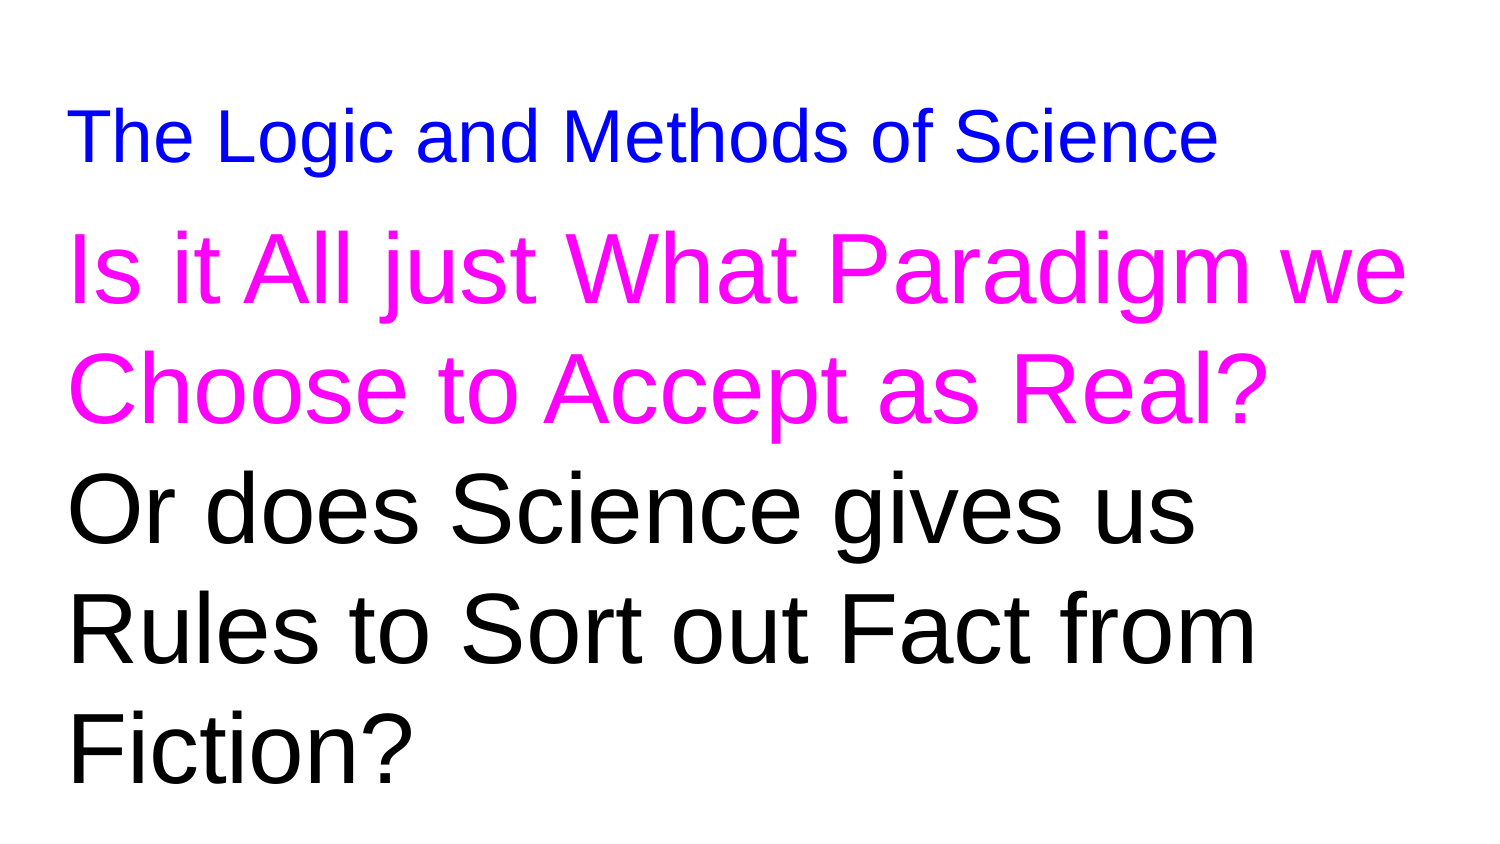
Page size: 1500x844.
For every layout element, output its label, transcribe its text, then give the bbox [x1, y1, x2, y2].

list Is it All just What Paradigm we Choose to Accept as Real? Or does Science gives us Rules to Sort out Fact from Fiction? [51, 189, 1449, 796]
title The Logic and Methods of Science [51, 72, 1449, 189]
